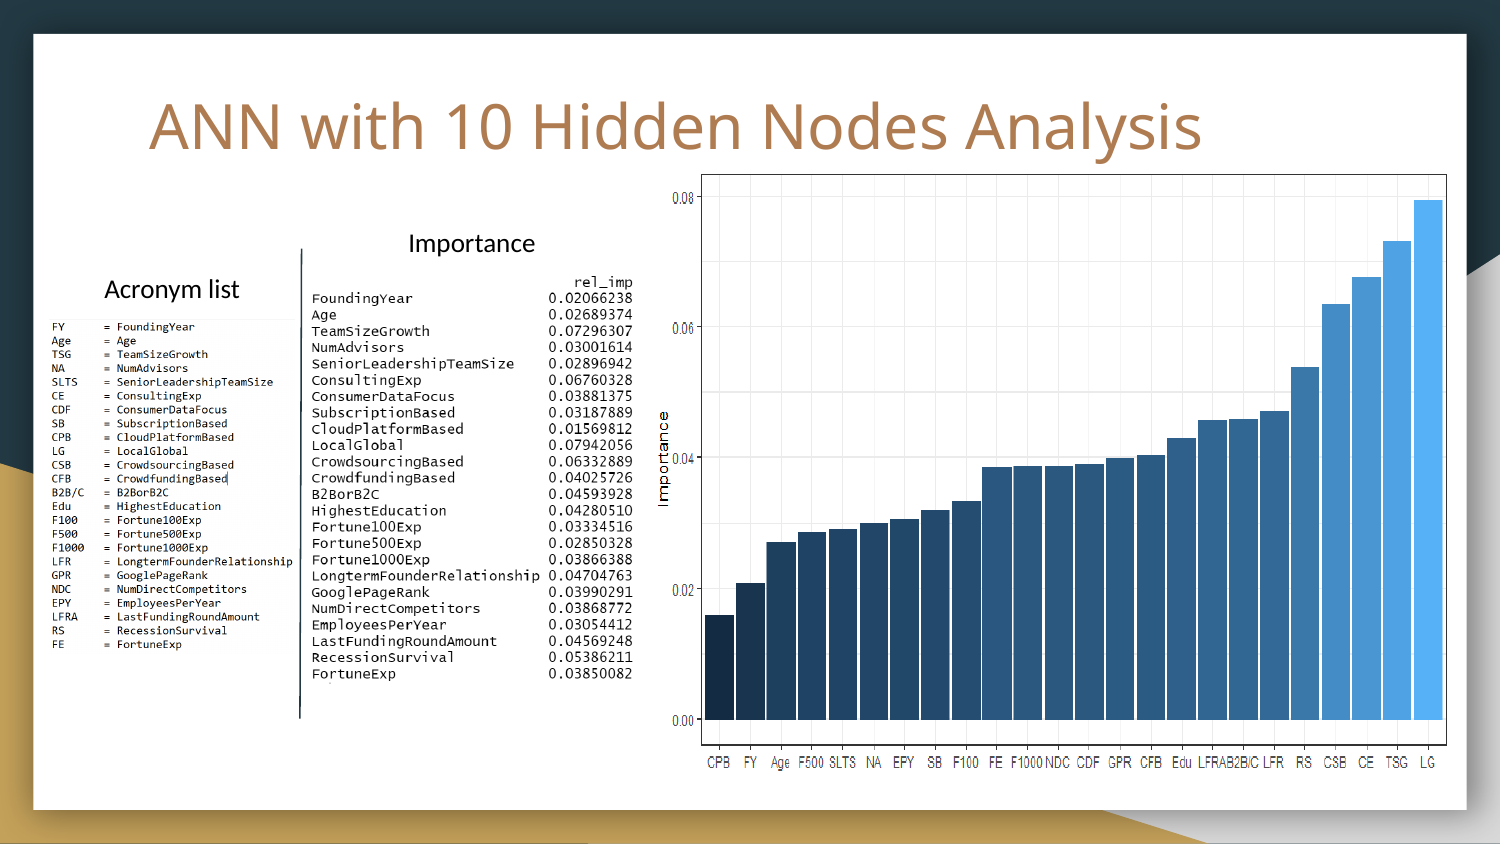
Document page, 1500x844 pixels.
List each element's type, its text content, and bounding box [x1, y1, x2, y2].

picture [308, 272, 638, 684]
picture [49, 319, 295, 654]
text_box Importance [377, 209, 567, 271]
title ANN with 10 Hidden Nodes Analysis [134, 72, 1366, 229]
picture [649, 165, 1453, 788]
text_box Acronym list [77, 256, 267, 317]
